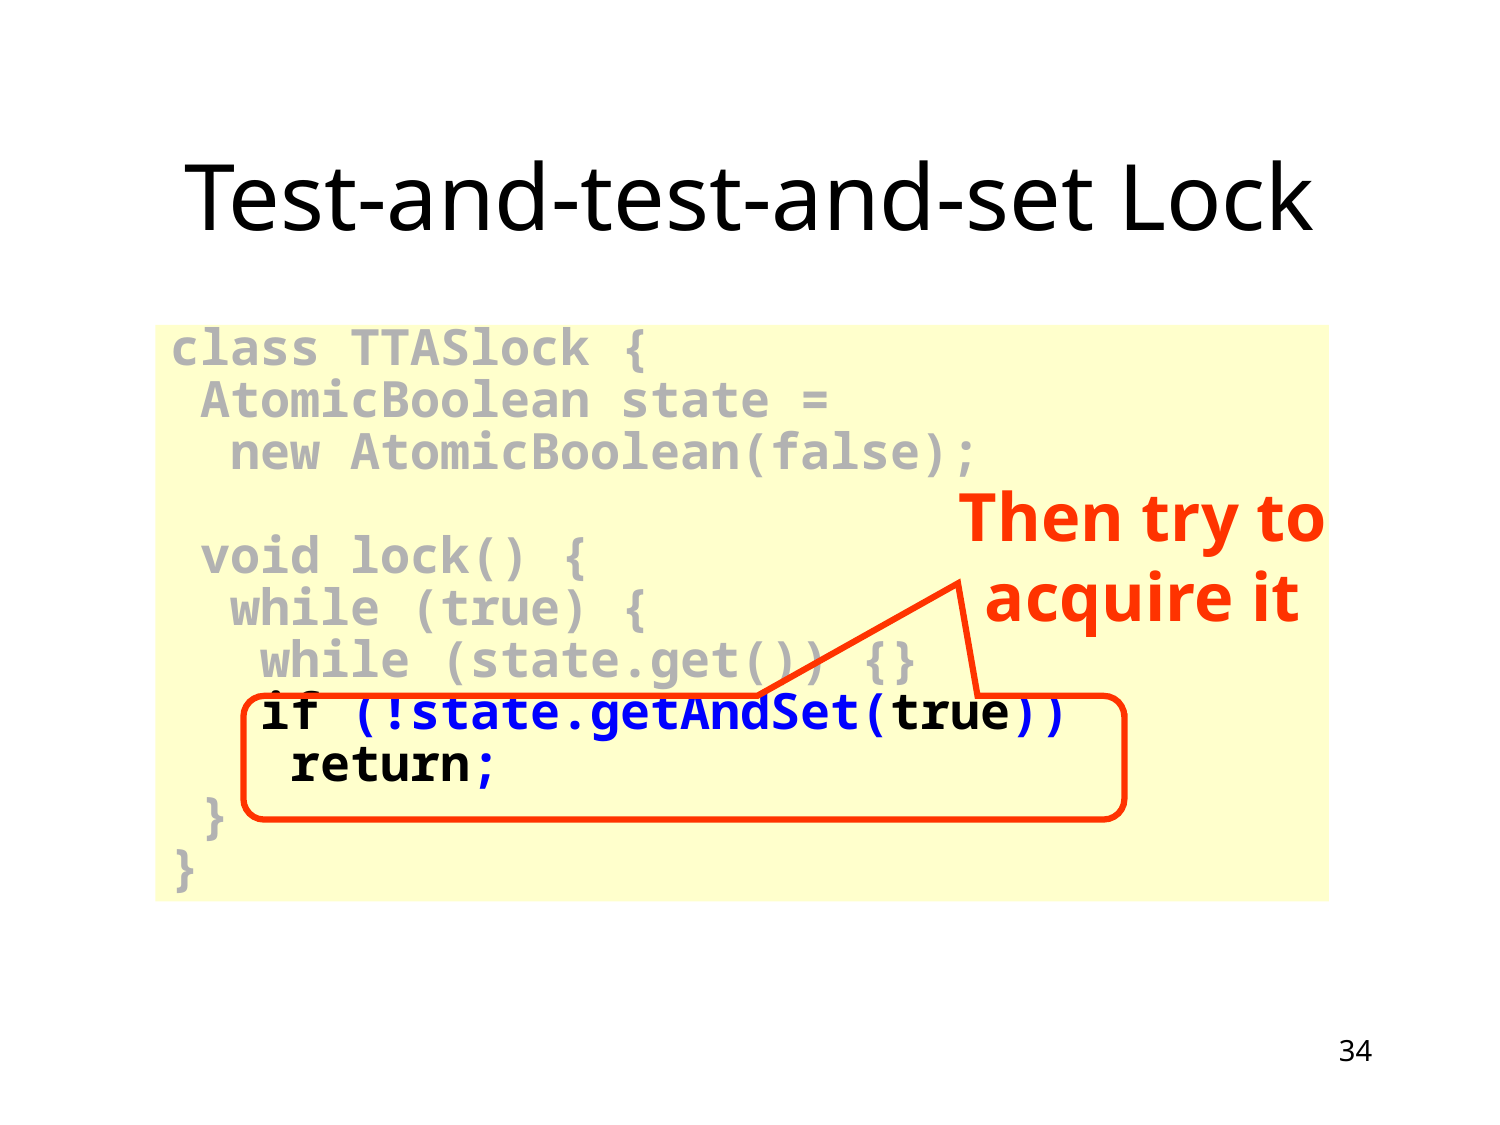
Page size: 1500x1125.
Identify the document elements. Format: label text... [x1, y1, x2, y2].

title Test-and-test-and-set Lock [112, 99, 1388, 288]
text_box [243, 634, 1125, 820]
slide_number 34 [1074, 1024, 1388, 1101]
text_box class TTASlock { AtomicBoolean state = new AtomicBoolean(false); void lock() { while (true) { while (state.get()) {} if (!state.getAndSet(true)) return; } } [155, 324, 1329, 902]
text_box Then try to acquire it [867, 467, 1419, 643]
